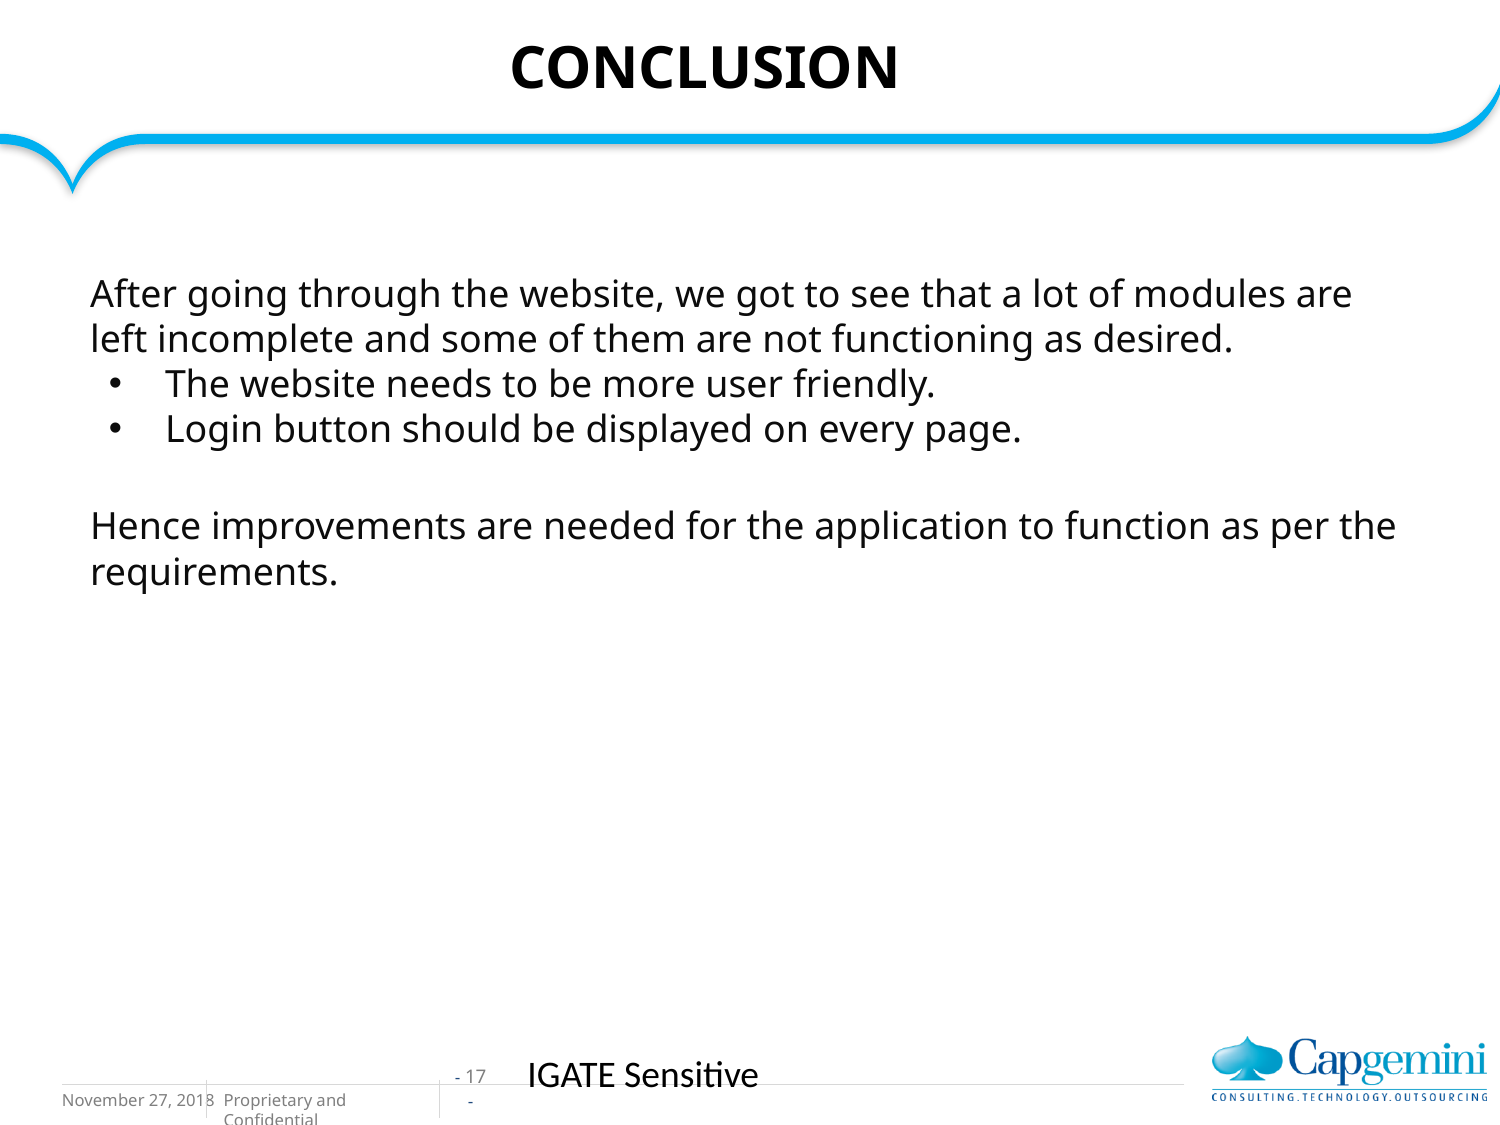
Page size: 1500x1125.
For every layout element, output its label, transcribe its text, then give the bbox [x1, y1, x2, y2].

picture [1212, 1036, 1487, 1101]
title CONCLUSION [494, 0, 1013, 130]
footer IGATE Sensitive [512, 1042, 988, 1103]
list After going through the website, we got to see that a lot of modules are left incomplete and some of them are not functioning as desired. The website needs to be more user friendly. Login button should be displayed on every page. Hence improvements are needed for the application to function as per the requirements. [75, 262, 1425, 1005]
